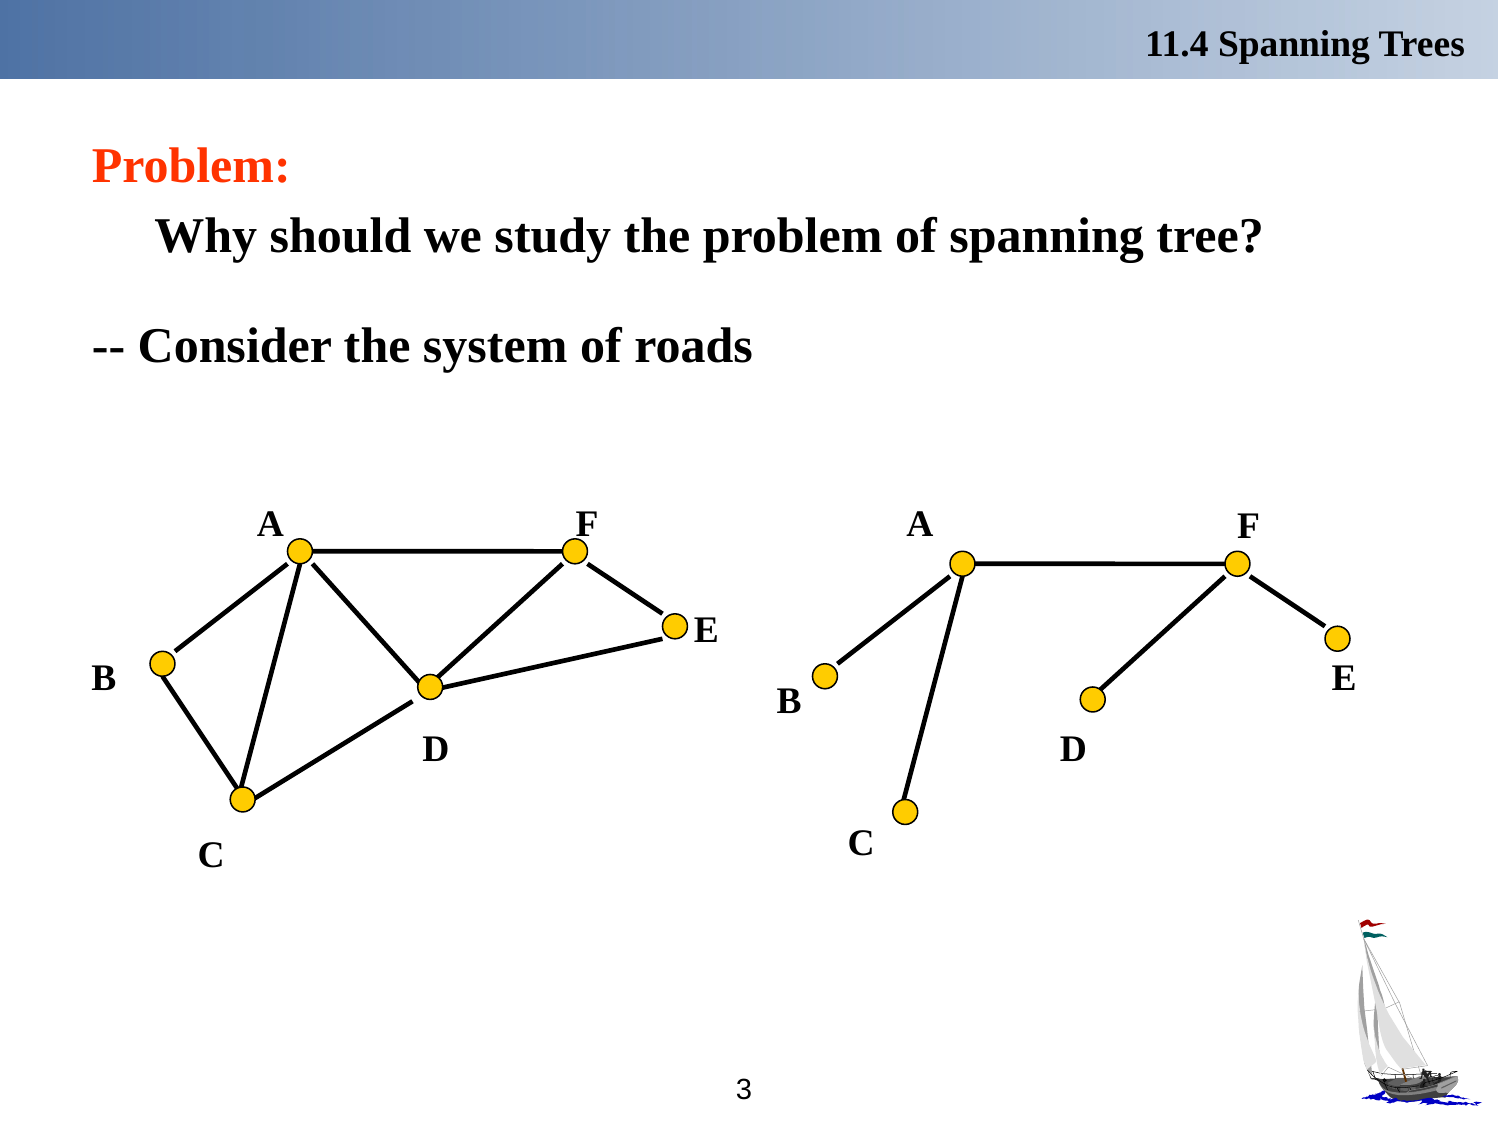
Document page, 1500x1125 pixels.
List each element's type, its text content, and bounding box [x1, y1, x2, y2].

picture [0, 0, 1500, 79]
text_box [761, 491, 1400, 872]
slide_number 3 [666, 1049, 768, 1125]
list Problem: Why should we study the problem of spanning tree? -- Consider the system of roads [76, 125, 1424, 421]
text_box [76, 491, 762, 883]
text_box 11.4 Spanning Trees [597, 11, 1490, 72]
